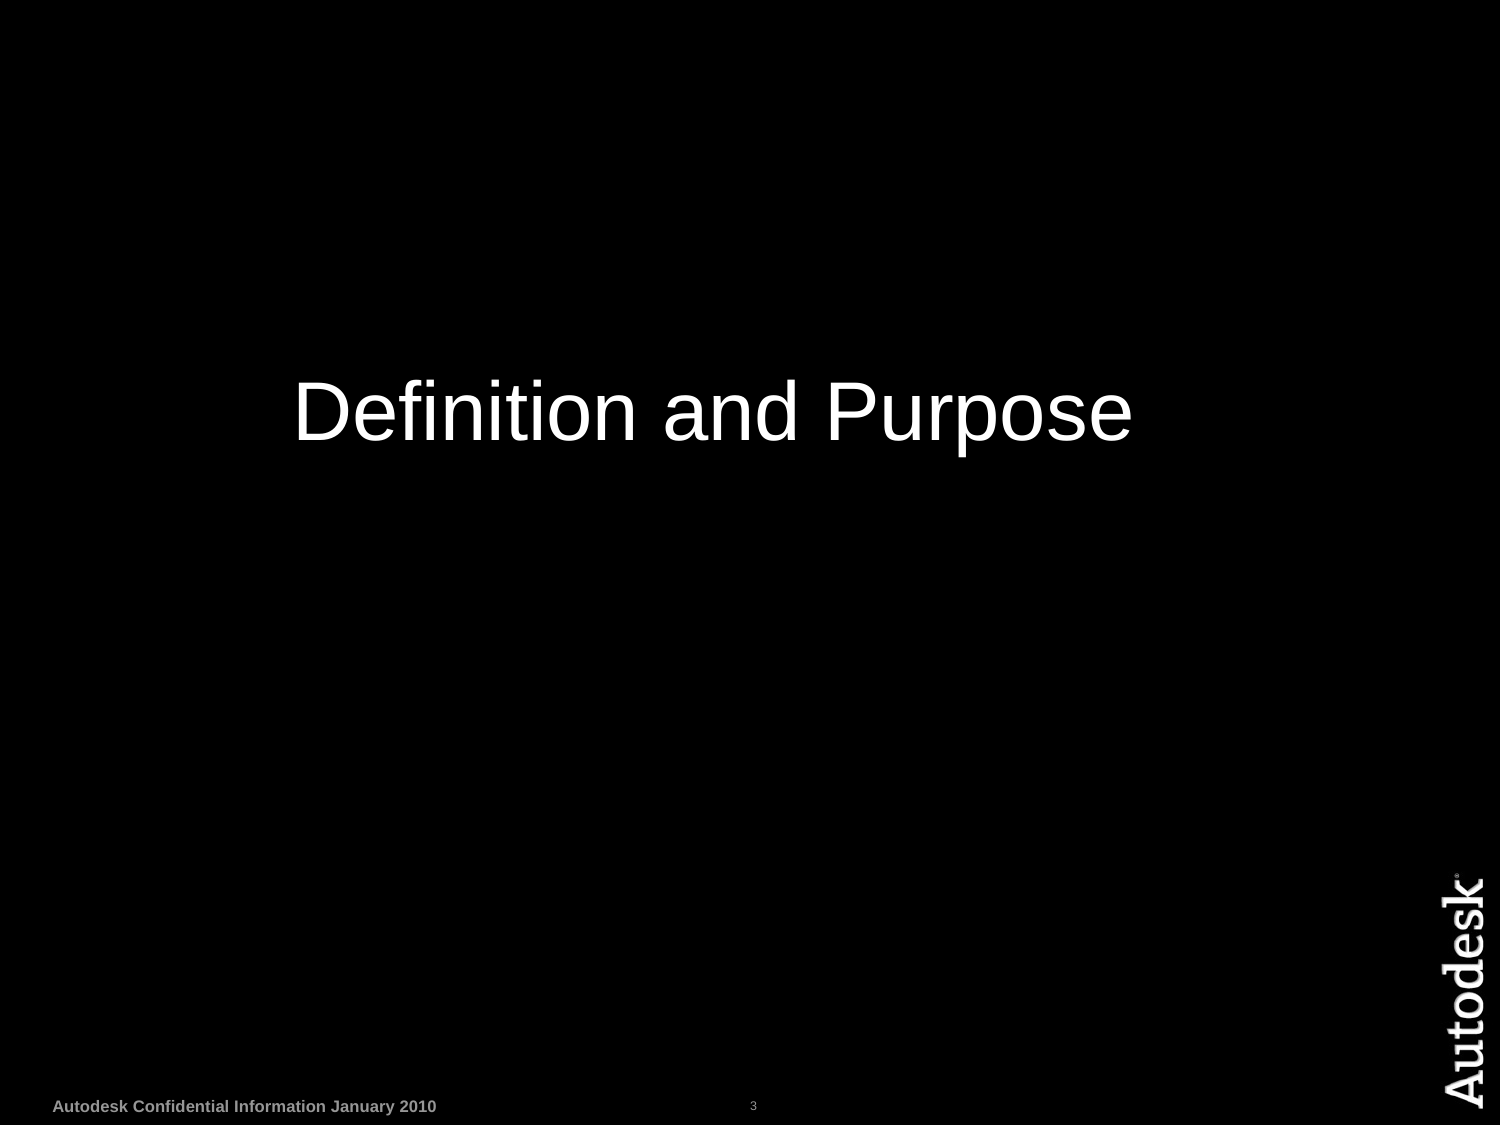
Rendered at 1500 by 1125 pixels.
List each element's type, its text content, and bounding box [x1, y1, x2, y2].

list Definition and Purpose [52, 231, 1376, 1073]
picture [1402, 0, 1500, 1125]
